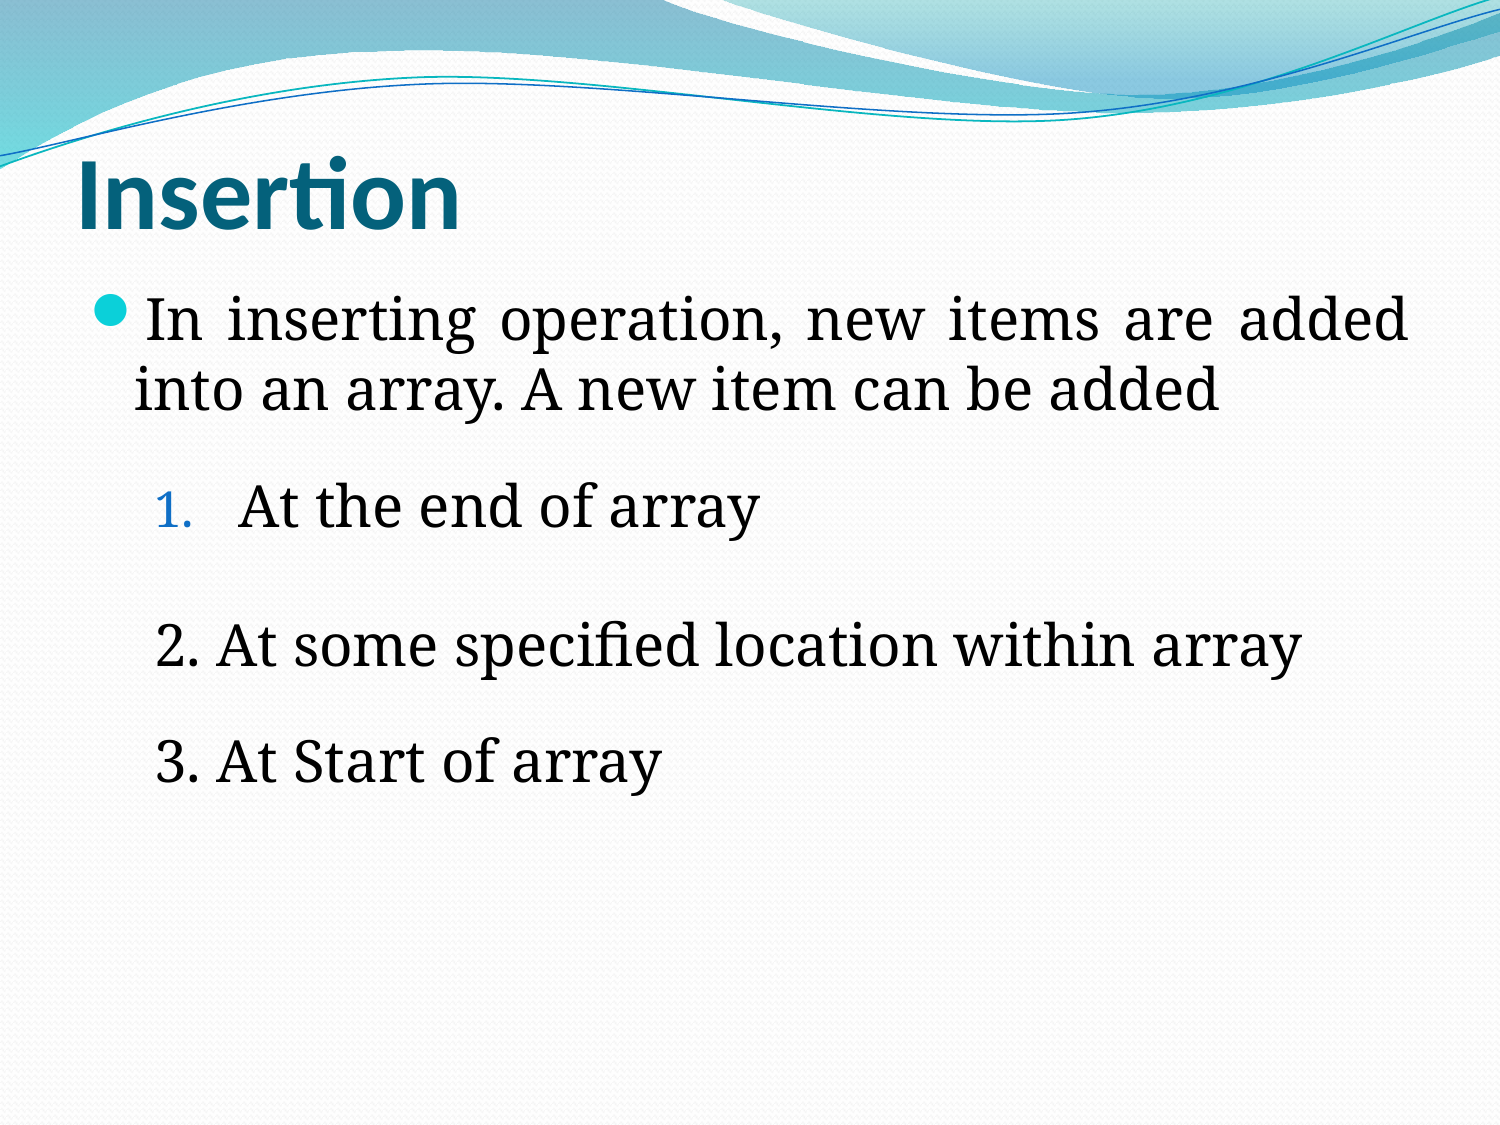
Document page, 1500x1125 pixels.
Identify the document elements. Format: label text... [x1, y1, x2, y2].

list In inserting operation, new items are added into an array. A new item can be added At the end of array 2. At some specified location within array 3. At Start of array [75, 275, 1425, 995]
title Insertion [75, 87, 1425, 250]
